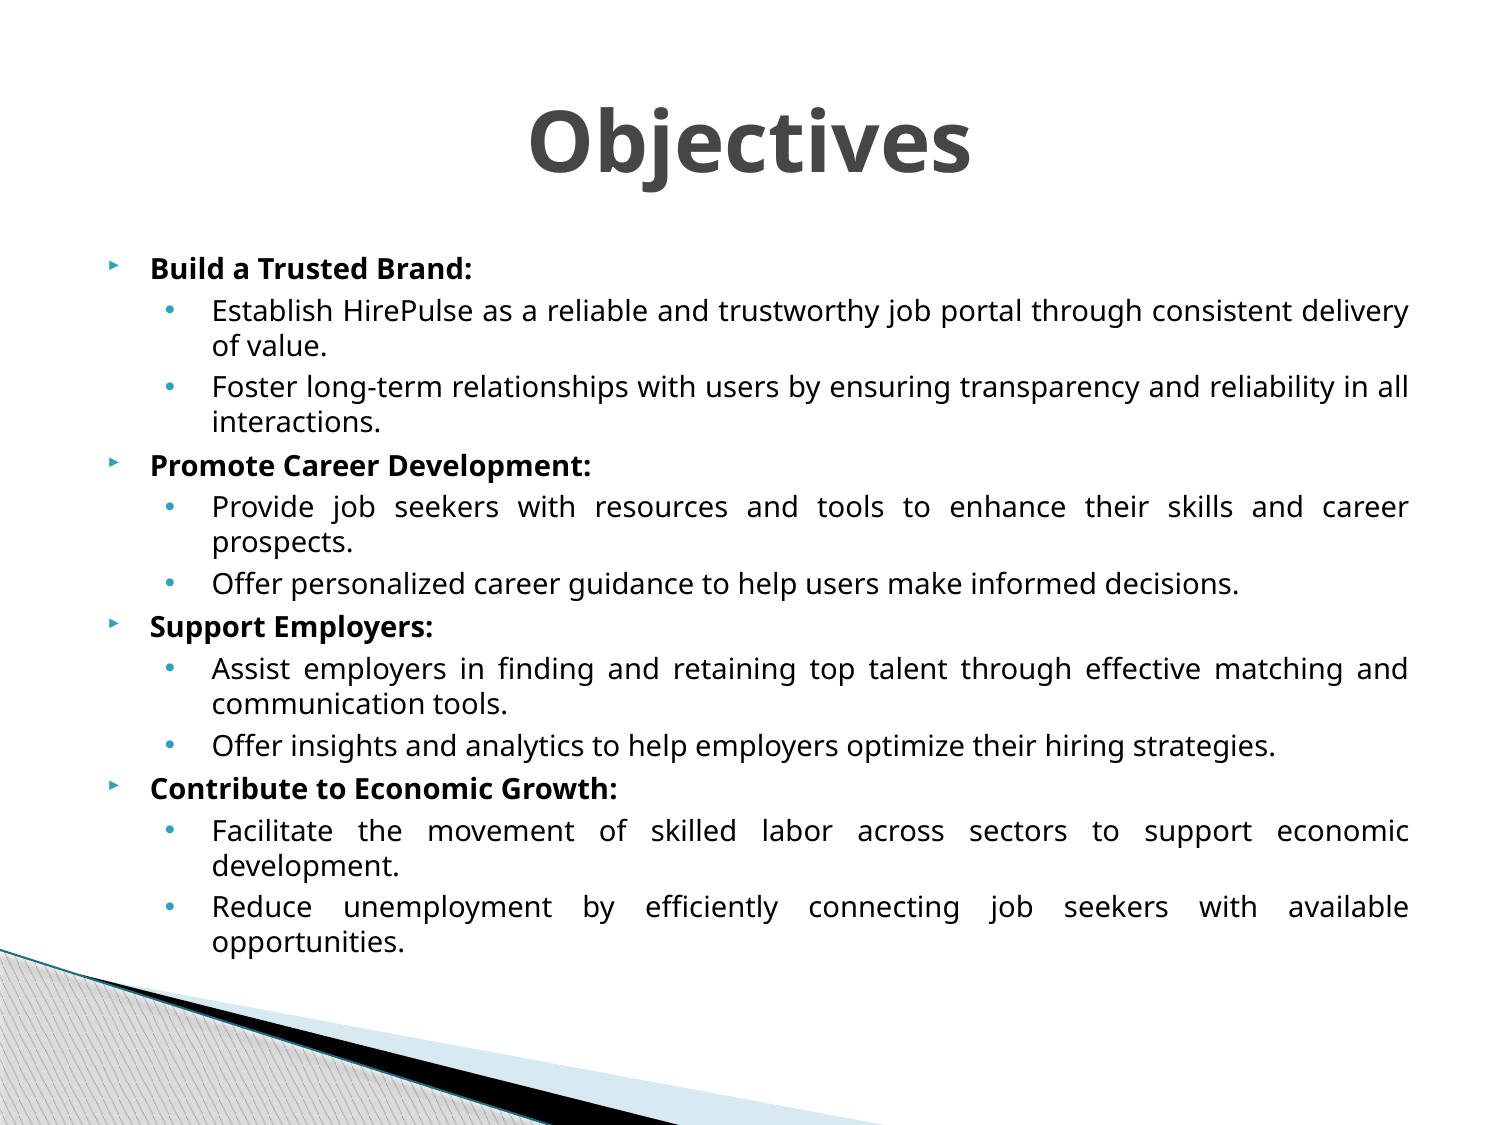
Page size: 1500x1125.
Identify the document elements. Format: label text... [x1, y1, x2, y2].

list Build a Trusted Brand: Establish HirePulse as a reliable and trustworthy job portal through consistent delivery of value. Foster long-term relationships with users by ensuring transparency and reliability in all interactions. Promote Career Development: Provide job seekers with resources and tools to enhance their skills and career prospects. Offer personalized career guidance to help users make informed decisions. Support Employers: Assist employers in finding and retaining top talent through effective matching and communication tools. Offer insights and analytics to help employers optimize their hiring strategies. Contribute to Economic Growth: Facilitate the movement of skilled labor across sectors to support economic development. Reduce unemployment by efficiently connecting job seekers with available opportunities. [75, 243, 1425, 986]
title Objectives [75, 45, 1425, 233]
